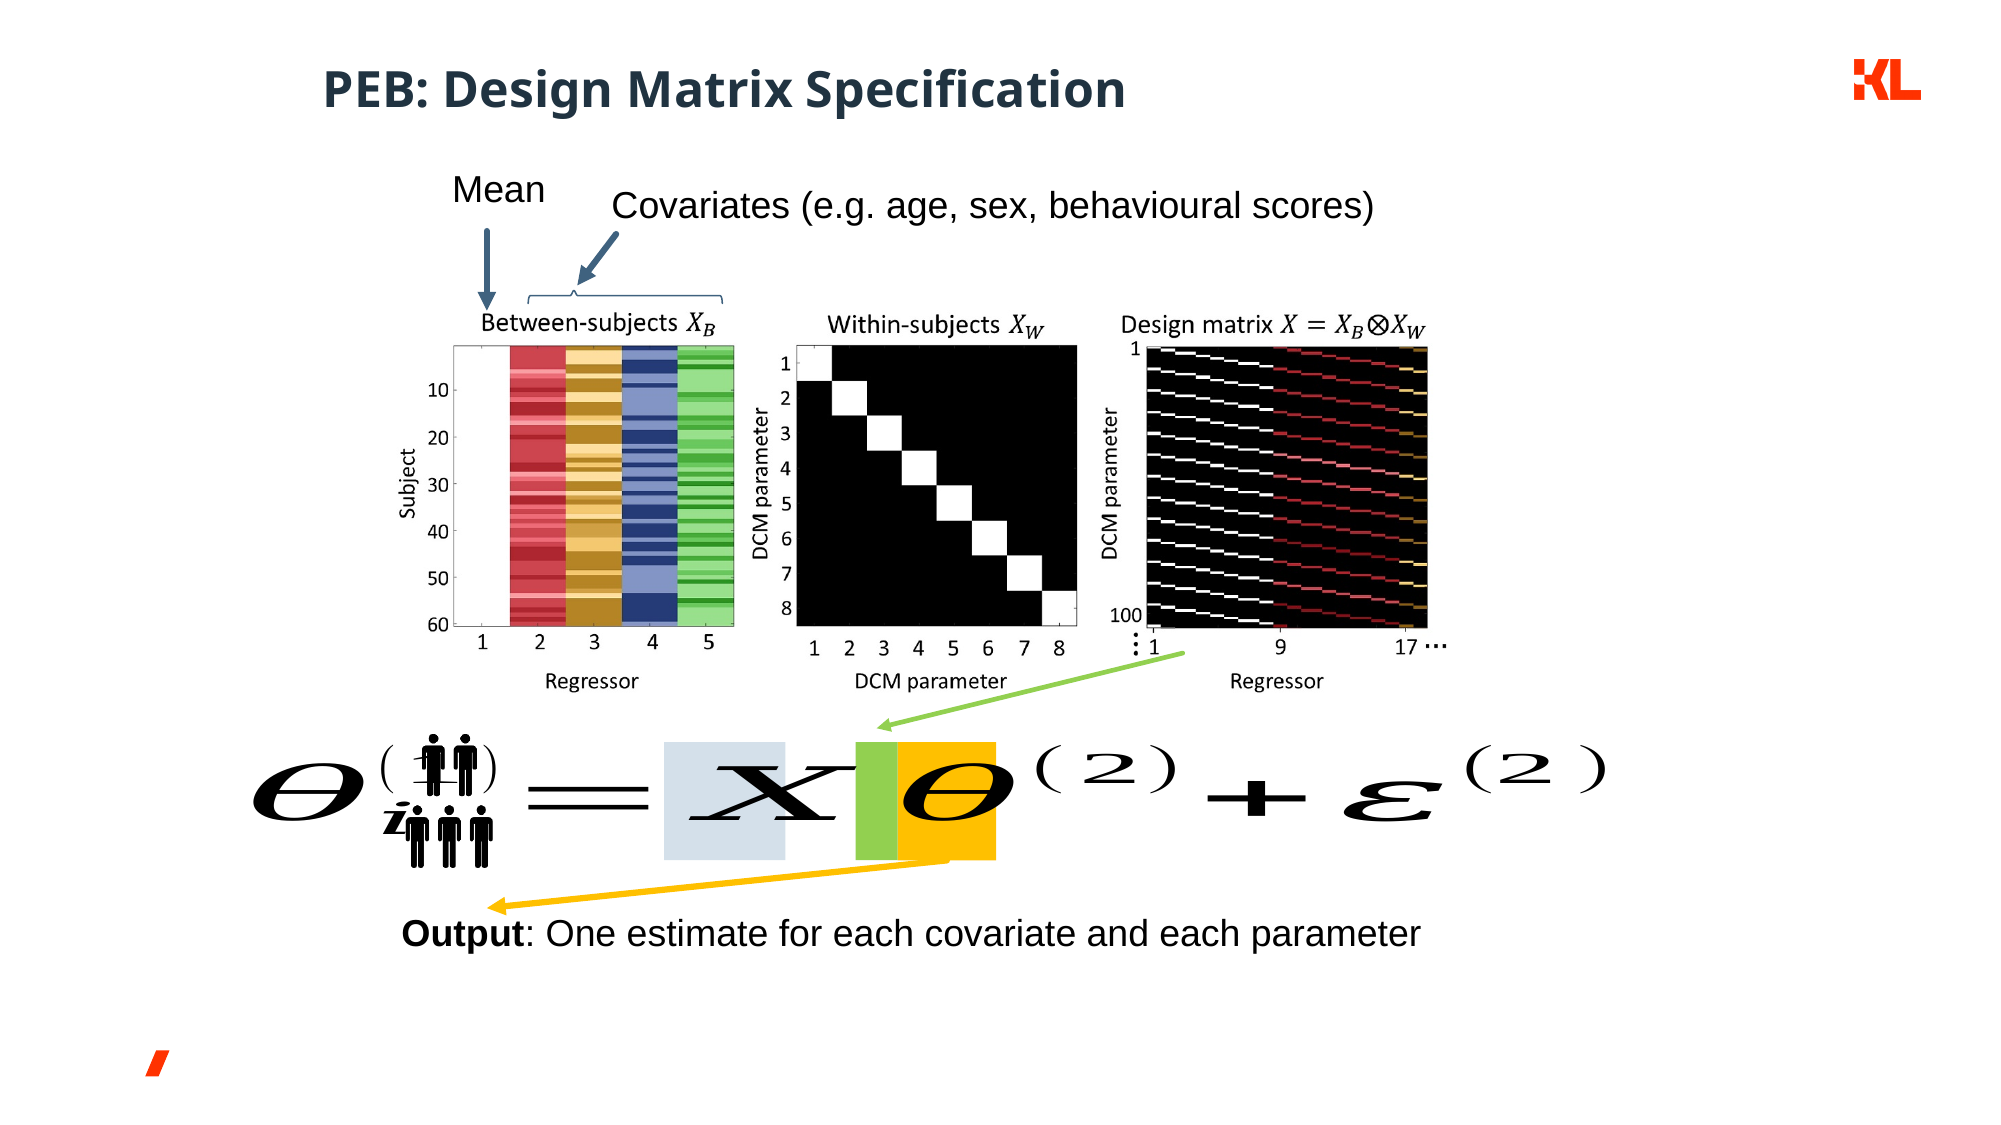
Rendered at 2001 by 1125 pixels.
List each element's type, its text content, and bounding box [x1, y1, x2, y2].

title PEB: Design Matrix Specification [322, 67, 1615, 200]
picture [396, 310, 1448, 694]
text_box [662, 741, 787, 858]
text_box Covariates (e.g. age, sex, behavioural scores) [611, 180, 1376, 226]
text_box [876, 652, 1184, 729]
picture [1854, 59, 1921, 100]
picture [361, 726, 536, 875]
text_box Mean [452, 164, 546, 210]
text_box [854, 741, 899, 858]
text_box [527, 287, 724, 305]
text_box Output: One estimate for each covariate and each parameter [401, 908, 1422, 954]
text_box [577, 233, 617, 286]
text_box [486, 860, 948, 909]
text_box [896, 740, 998, 862]
